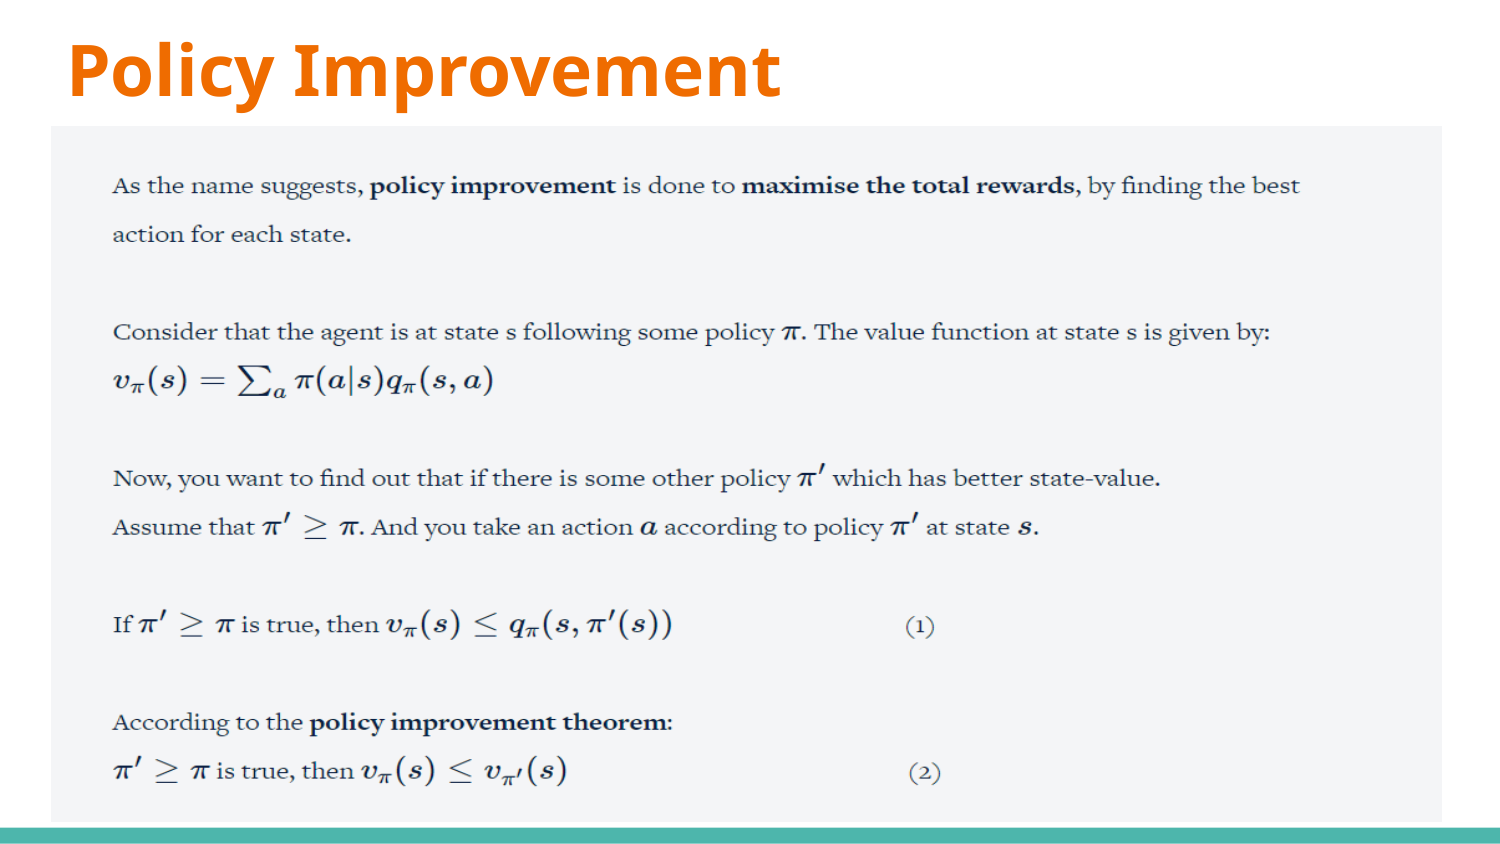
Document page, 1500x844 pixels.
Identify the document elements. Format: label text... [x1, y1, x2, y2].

picture [50, 126, 1442, 822]
title Policy Improvement [51, 10, 1449, 127]
